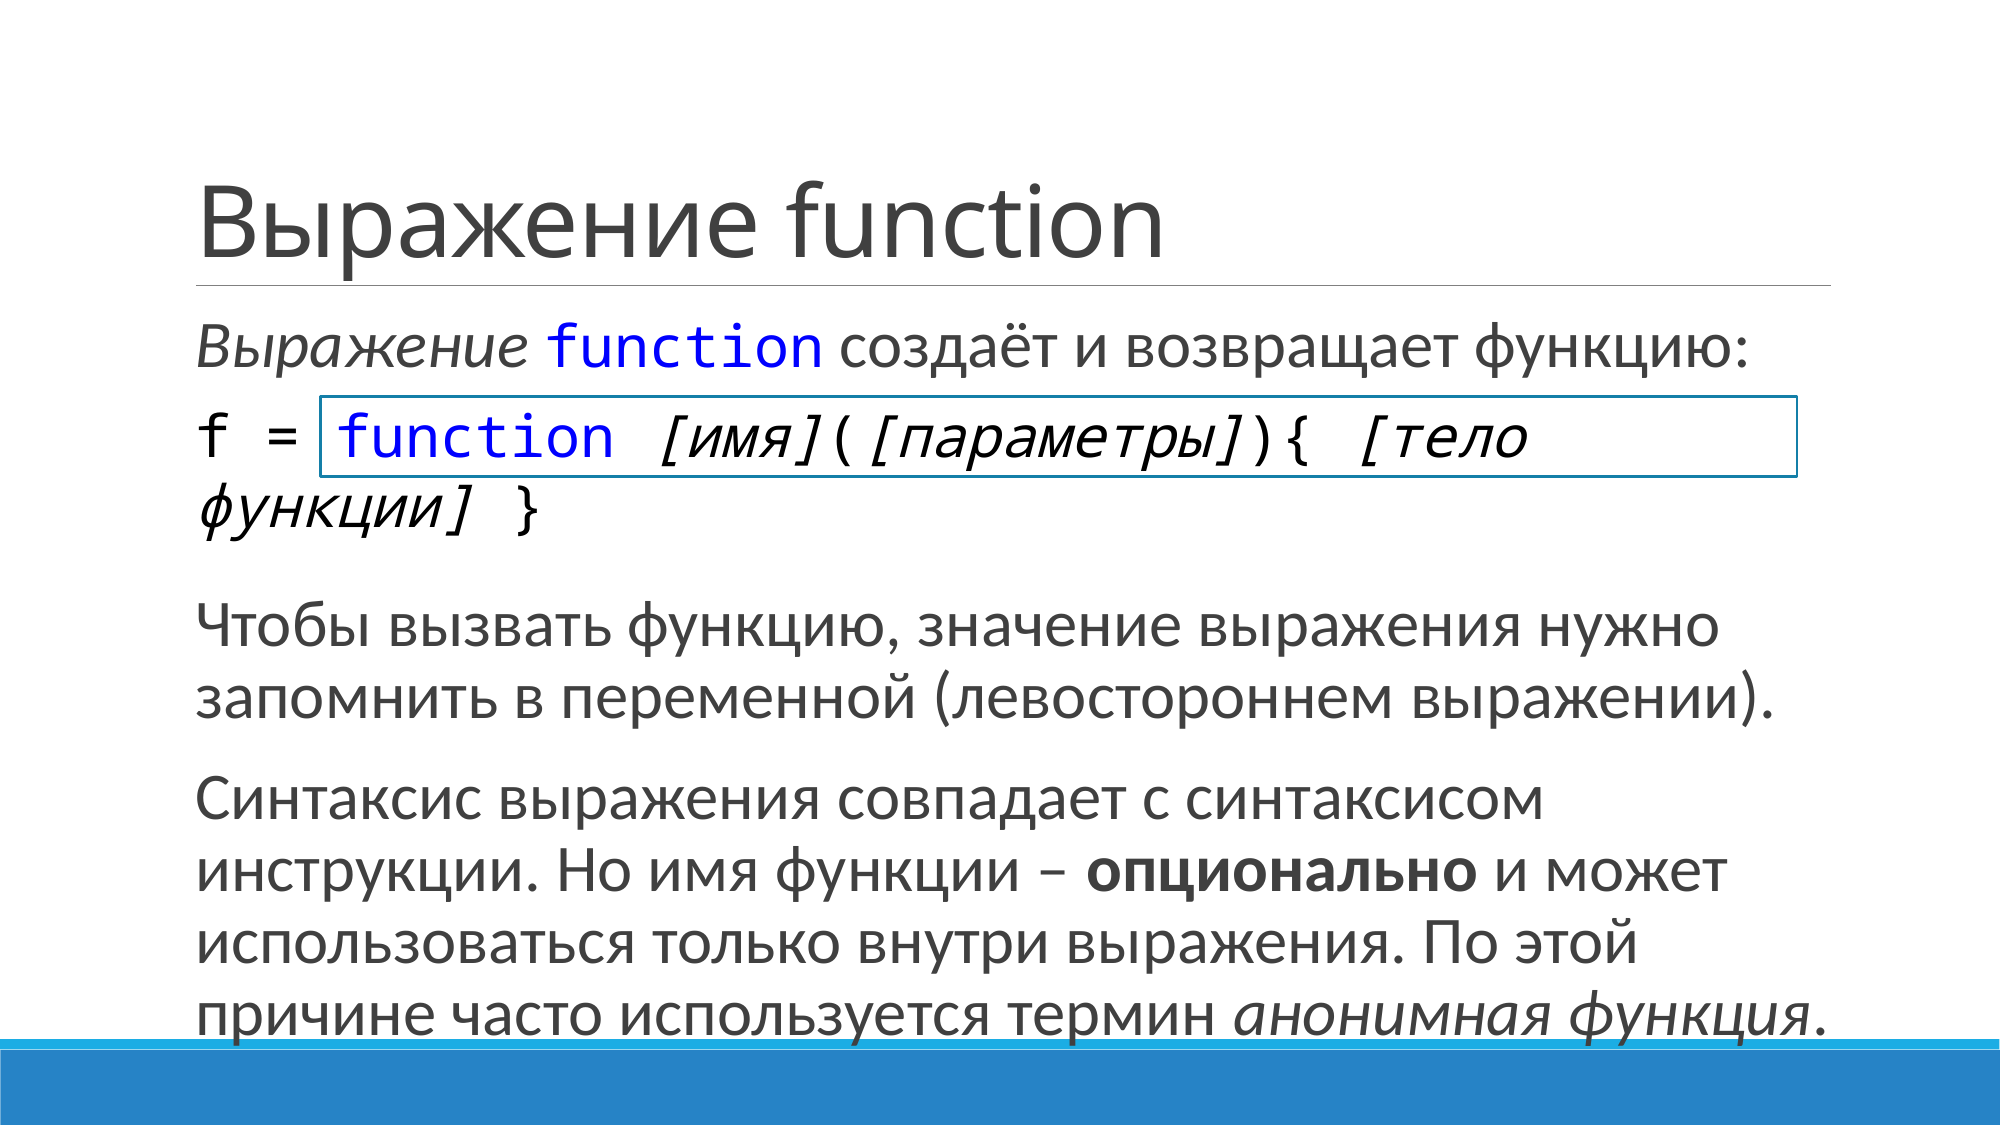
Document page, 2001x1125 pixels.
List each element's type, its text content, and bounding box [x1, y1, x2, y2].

text_box [319, 395, 1798, 478]
list Выражение function создаёт и возвращает функцию: f = function [имя]([параметры]){ [тело функции] } Чтобы вызвать функцию, значение выражения нужно запомнить в переменной (левостороннем выражении). Синтаксис выражения совпадает с синтаксисом инструкции. Но имя функции – опционально и может использоваться только внутри выражения. По этой причине часто используется термин анонимная функция. [180, 302, 1830, 963]
title Выражение function [180, 47, 1830, 285]
